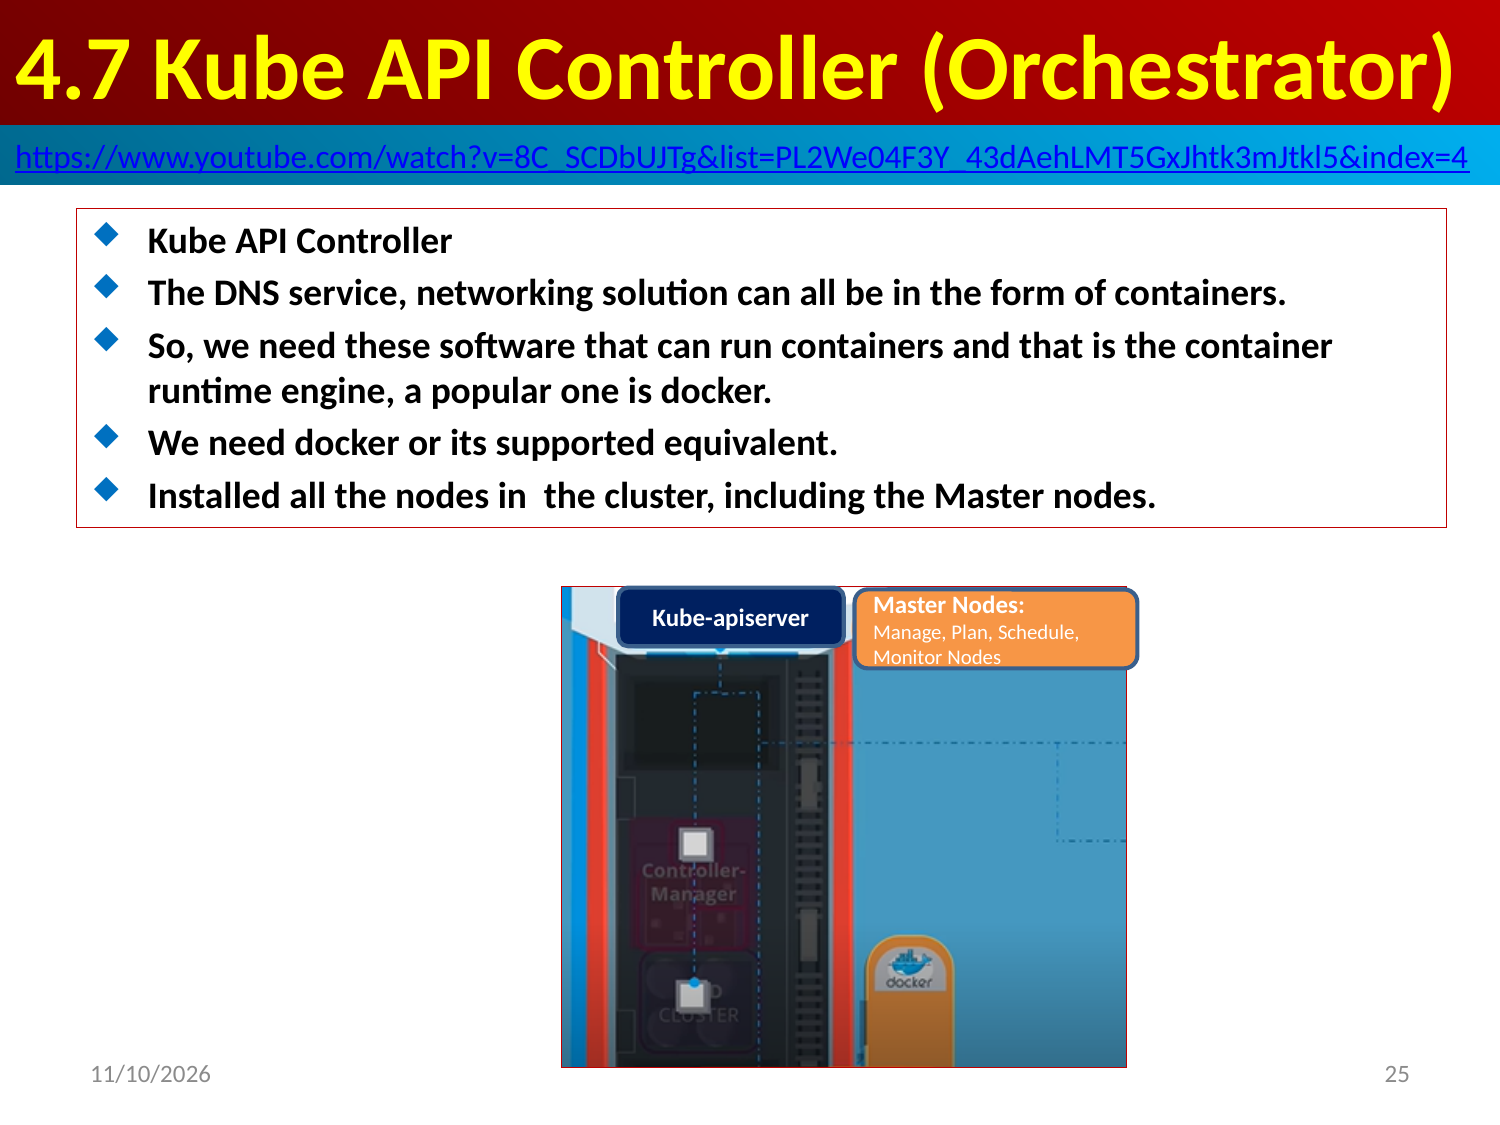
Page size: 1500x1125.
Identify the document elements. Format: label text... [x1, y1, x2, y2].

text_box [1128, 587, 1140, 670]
picture [560, 585, 1127, 1068]
subtitle Kube API Controller The DNS service, networking solution can all be in the form of containers. So, we need these software that can run containers and that is the container runtime engine, a popular one is docker. We need docker or its supported equivalent. Installed all the nodes in the cluster, including the Master nodes. [76, 208, 1447, 528]
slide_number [75, 1042, 425, 1103]
text_box https://www.youtube.com/watch?v=8C_SCDbUJTg&list=PL2We04F3Y_43dAehLMT5GxJhtk3mJtkl5&index=4 [0, 125, 1500, 185]
slide_number 25 [1074, 1042, 1425, 1103]
title 4.7 Kube API Controller (Orchestrator) [0, 0, 1500, 125]
